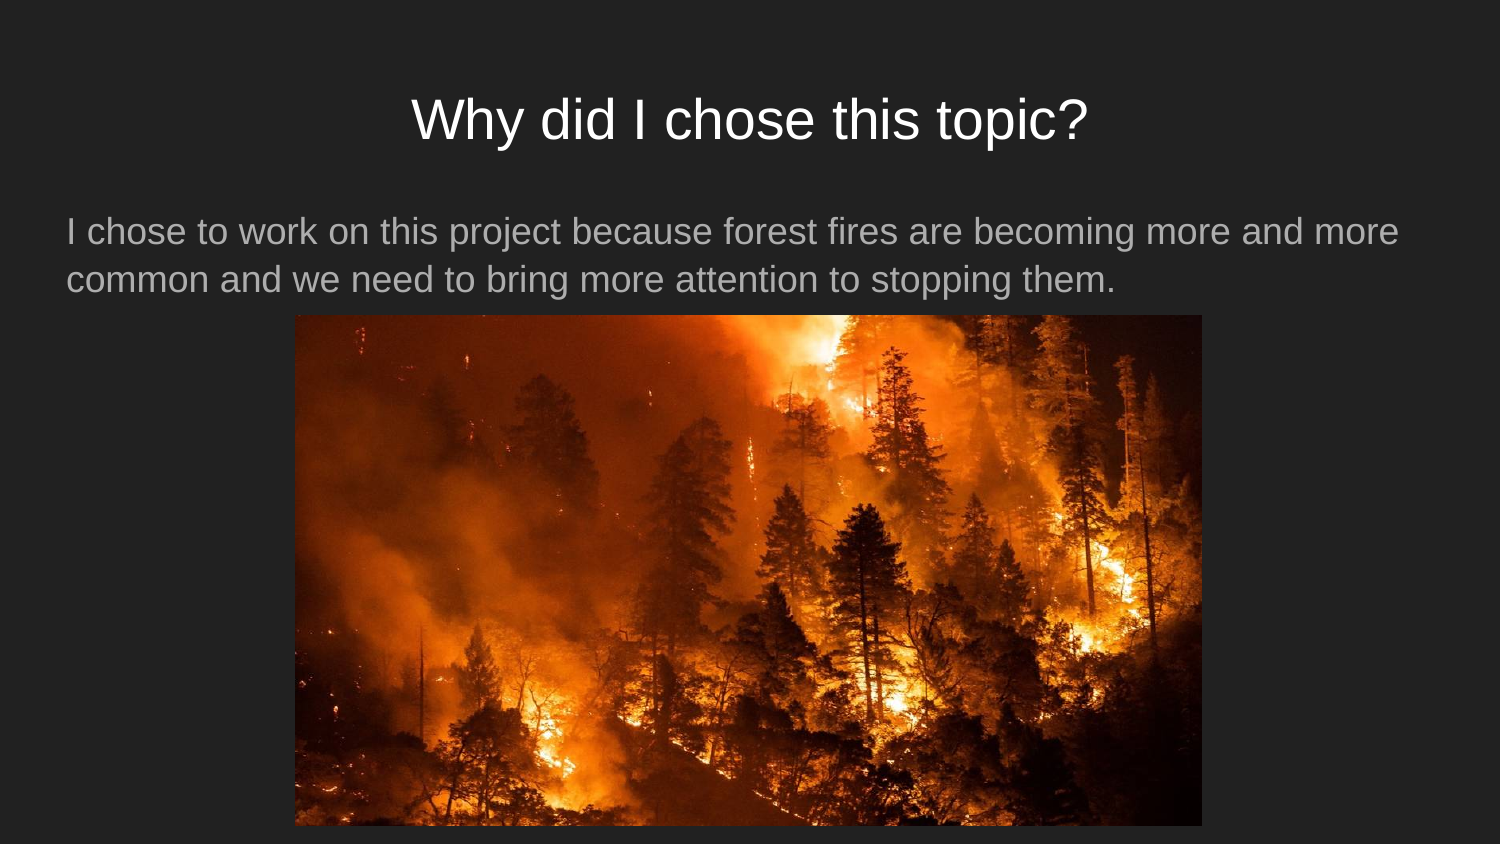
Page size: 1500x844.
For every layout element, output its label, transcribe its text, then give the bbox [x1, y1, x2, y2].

picture [294, 315, 1203, 826]
title Why did I chose this topic? [51, 72, 1449, 167]
list I chose to work on this project because forest fires are becoming more and more common and we need to bring more attention to stopping them. [51, 189, 1449, 750]
